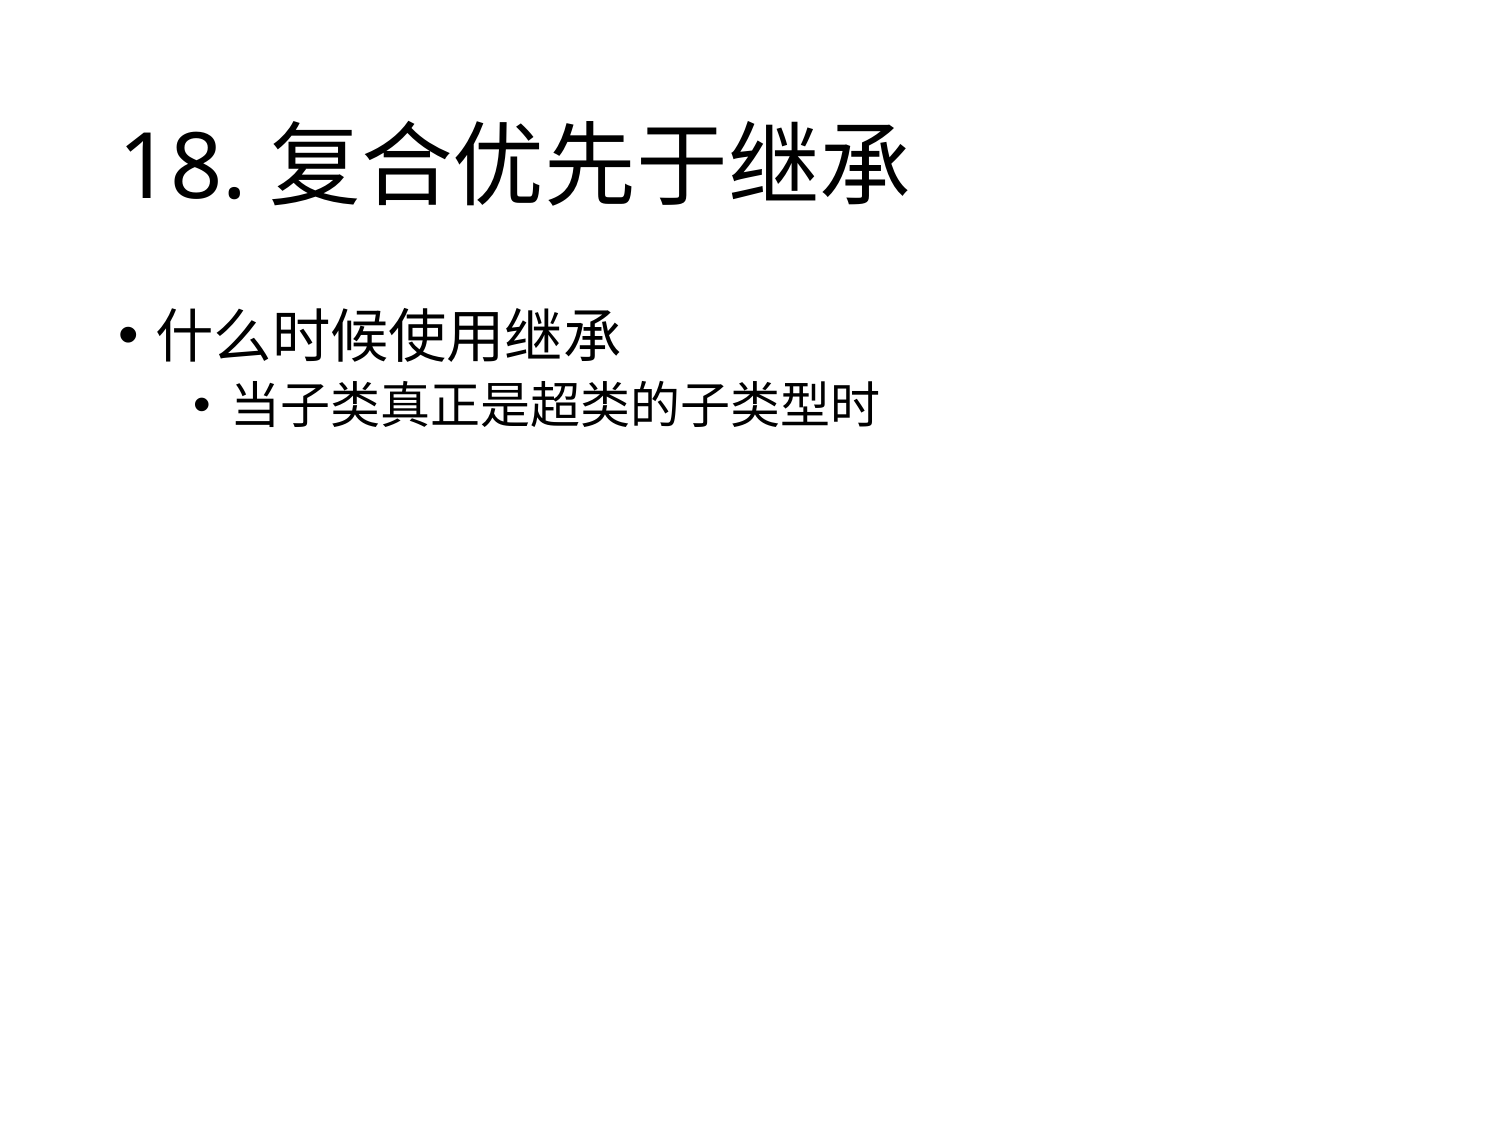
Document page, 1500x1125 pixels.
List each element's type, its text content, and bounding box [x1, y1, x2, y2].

title 18.复合优先于继承 [103, 59, 1397, 278]
list 什么时候使用继承 当子类真正是超类的子类型时 [103, 299, 1397, 1014]
